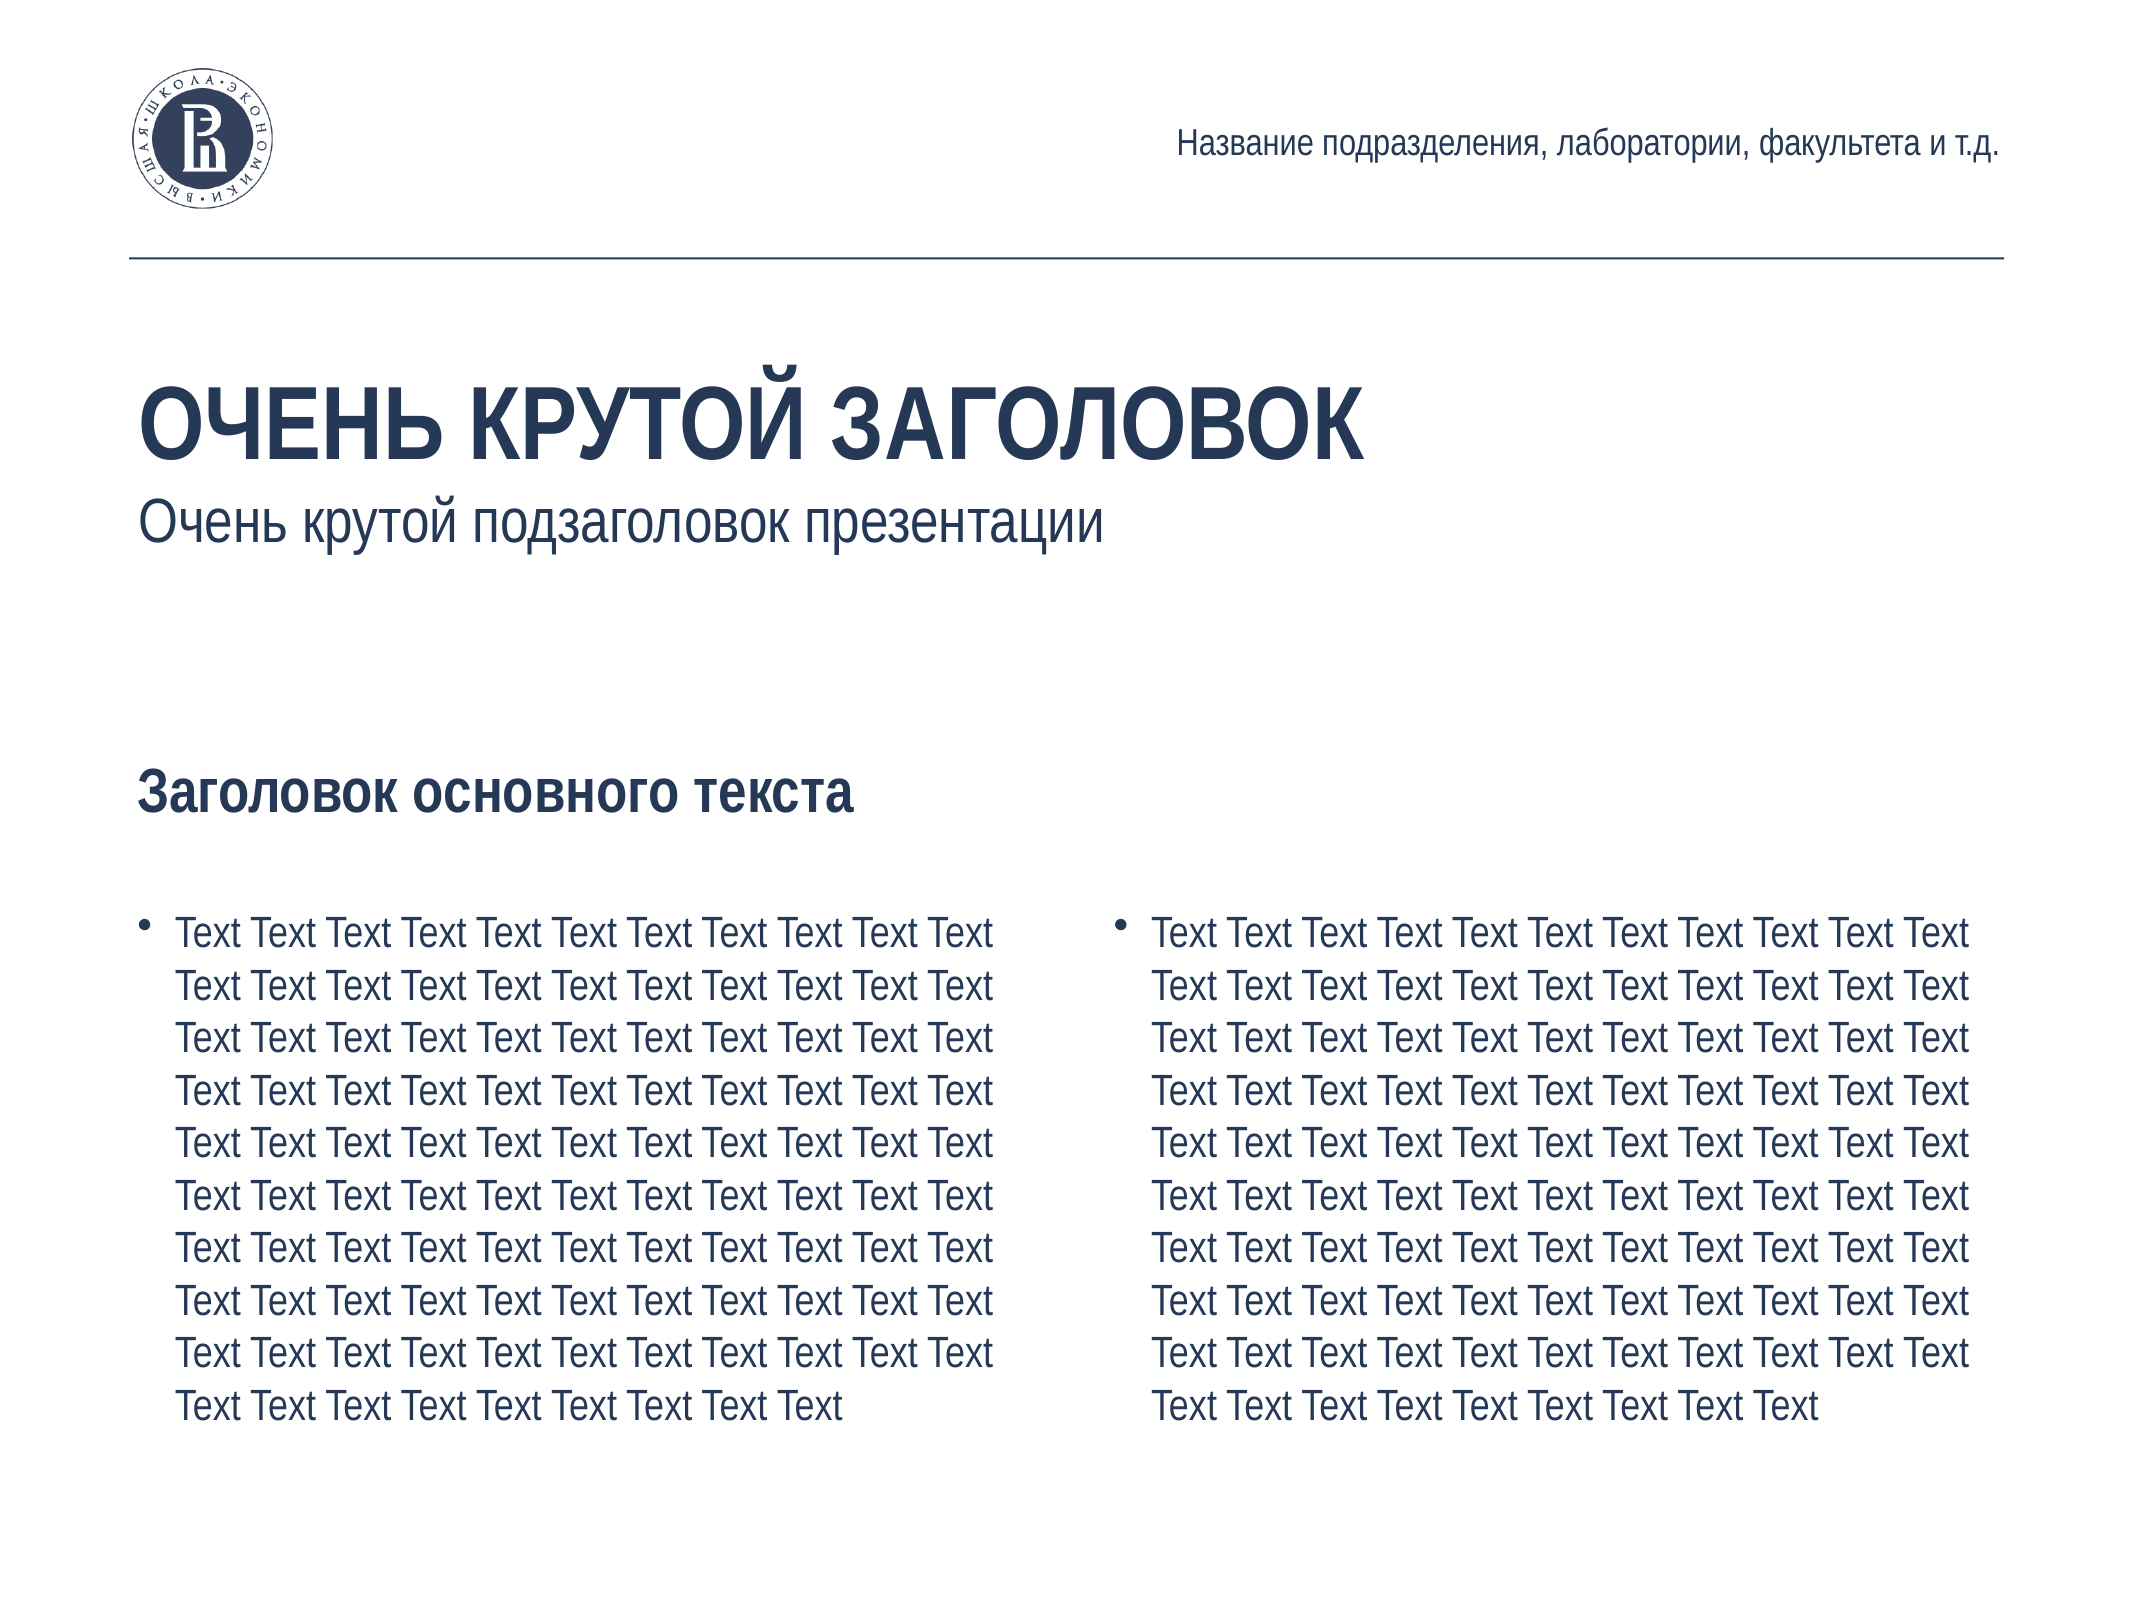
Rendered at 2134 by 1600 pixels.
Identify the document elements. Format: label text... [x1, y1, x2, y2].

text_box Text Text Text Text Text Text Text Text Text Text Text Text Text Text Text Text Text Text Text Text Text Text Text Text Text Text Text Text Text Text Text Text Text Text Text Text Text Text Text Text Text Text Text Text Text Text Text Text Text Text Text Text Text Text Text Text Text Text Text Text Text Text Text Text Text Text Text Text Text Text Text Text Text Text Text Text Text Text Text Text Text Text Text Text Text Text Text Text Text Text Text Text Text Text Text Text Text Text Text Text Text Text Text Text Text Text Text Text Text Text Text Text Text Text Text Text Text Text Text Text Text Text Text Text Text Text Text Text Text Text Text Text Text Text Text Text Text Text Text Text Text Text Text Text Text Text Text Text Text Text Text Text Text Text Text Text Text Text Text Text Text Text Text Text Text Text Text Text Text Text Text Text Text Text Text Text Text Text Text Text Text Text Text Text Text Text Text Text Text Text Text Text Text Text Text Text Text Text Text Text Text Text Text Text Text Text Text Text Text Text Text Text Text Text Text Text [129, 895, 2005, 1461]
text_box Заголовок основного текста [129, 679, 2005, 834]
text_box Очень крутой заголовок Очень крутой подзаголовок презентации [130, 346, 2006, 617]
picture [131, 68, 273, 209]
text_box Название подразделения, лаборатории, факультета и т.д. [682, 109, 2009, 171]
